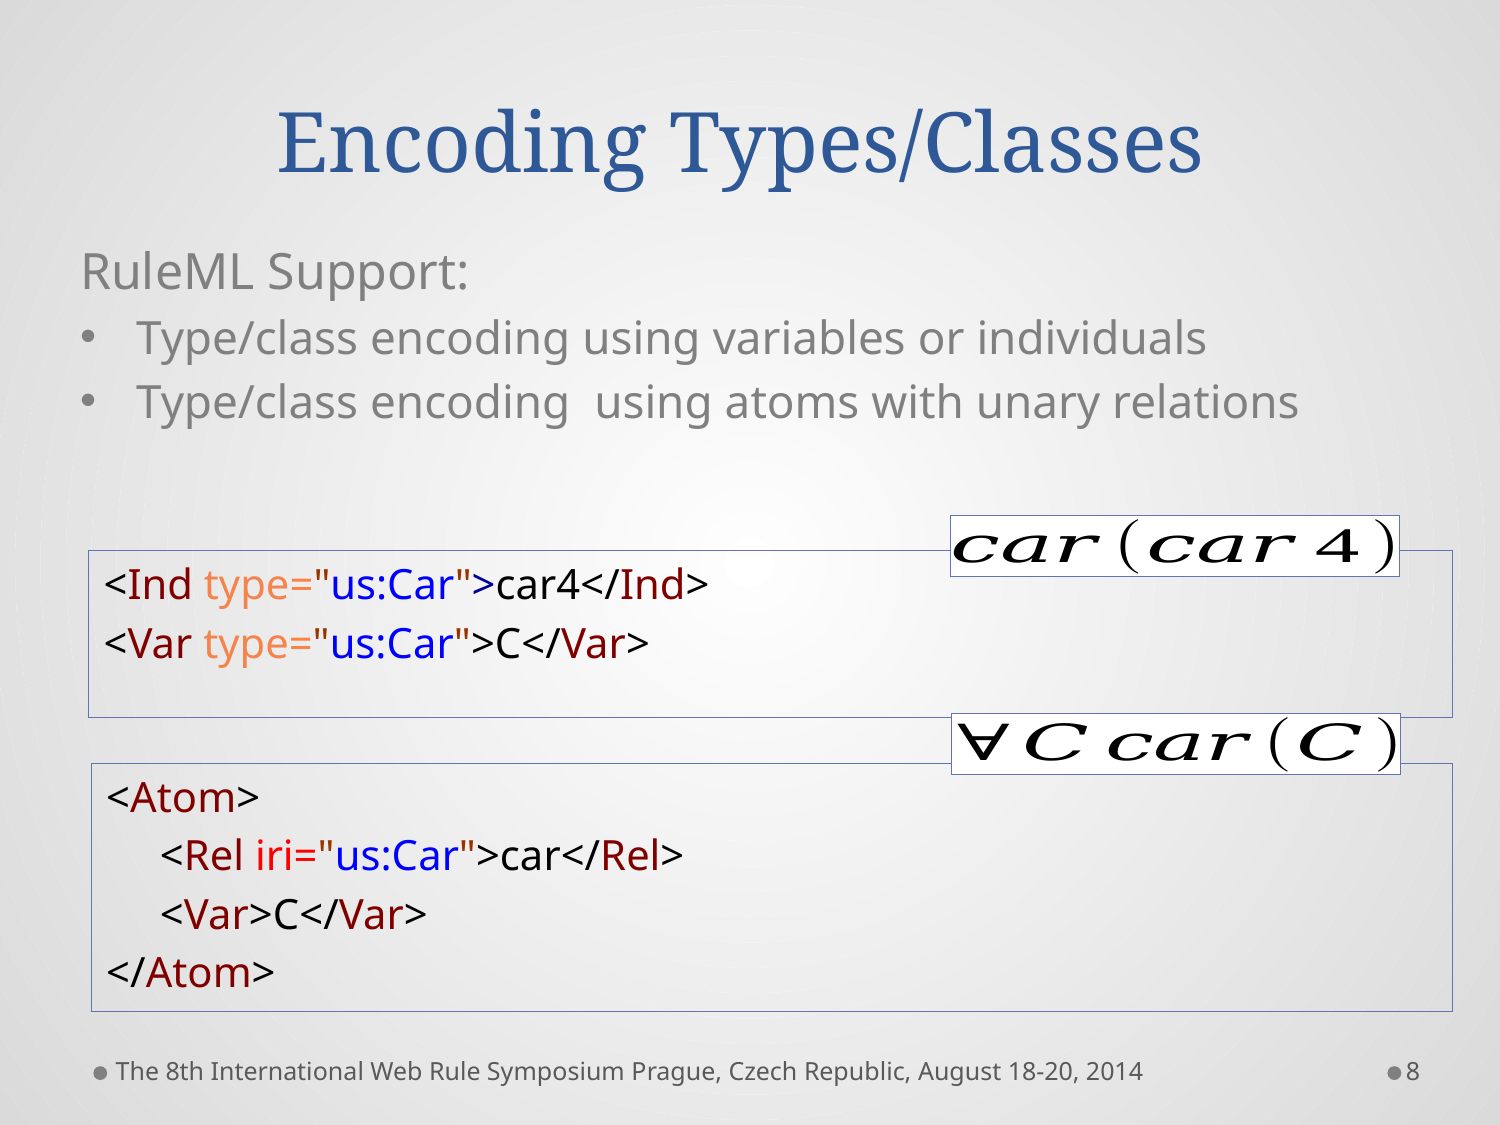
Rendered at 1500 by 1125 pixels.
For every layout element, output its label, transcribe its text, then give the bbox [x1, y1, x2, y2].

slide_number 8 [1401, 1042, 1494, 1103]
footer The 8th International Web Rule Symposium Prague, Czech Republic, August 18-20, 2014 [108, 1042, 1188, 1103]
text_box RuleML Support: Type/class encoding using variables or individuals Type/class encoding using atoms with unary relations [64, 231, 1453, 516]
list <Atom> <Rel iri="us:Car">car</Rel> <Var>C</Var> </Atom> [91, 763, 1453, 1012]
list <Ind type="us:Car">car4</Ind> <Var type="us:Car">C</Var> [88, 550, 1453, 718]
title Encoding Types/Classes [76, 78, 1427, 197]
